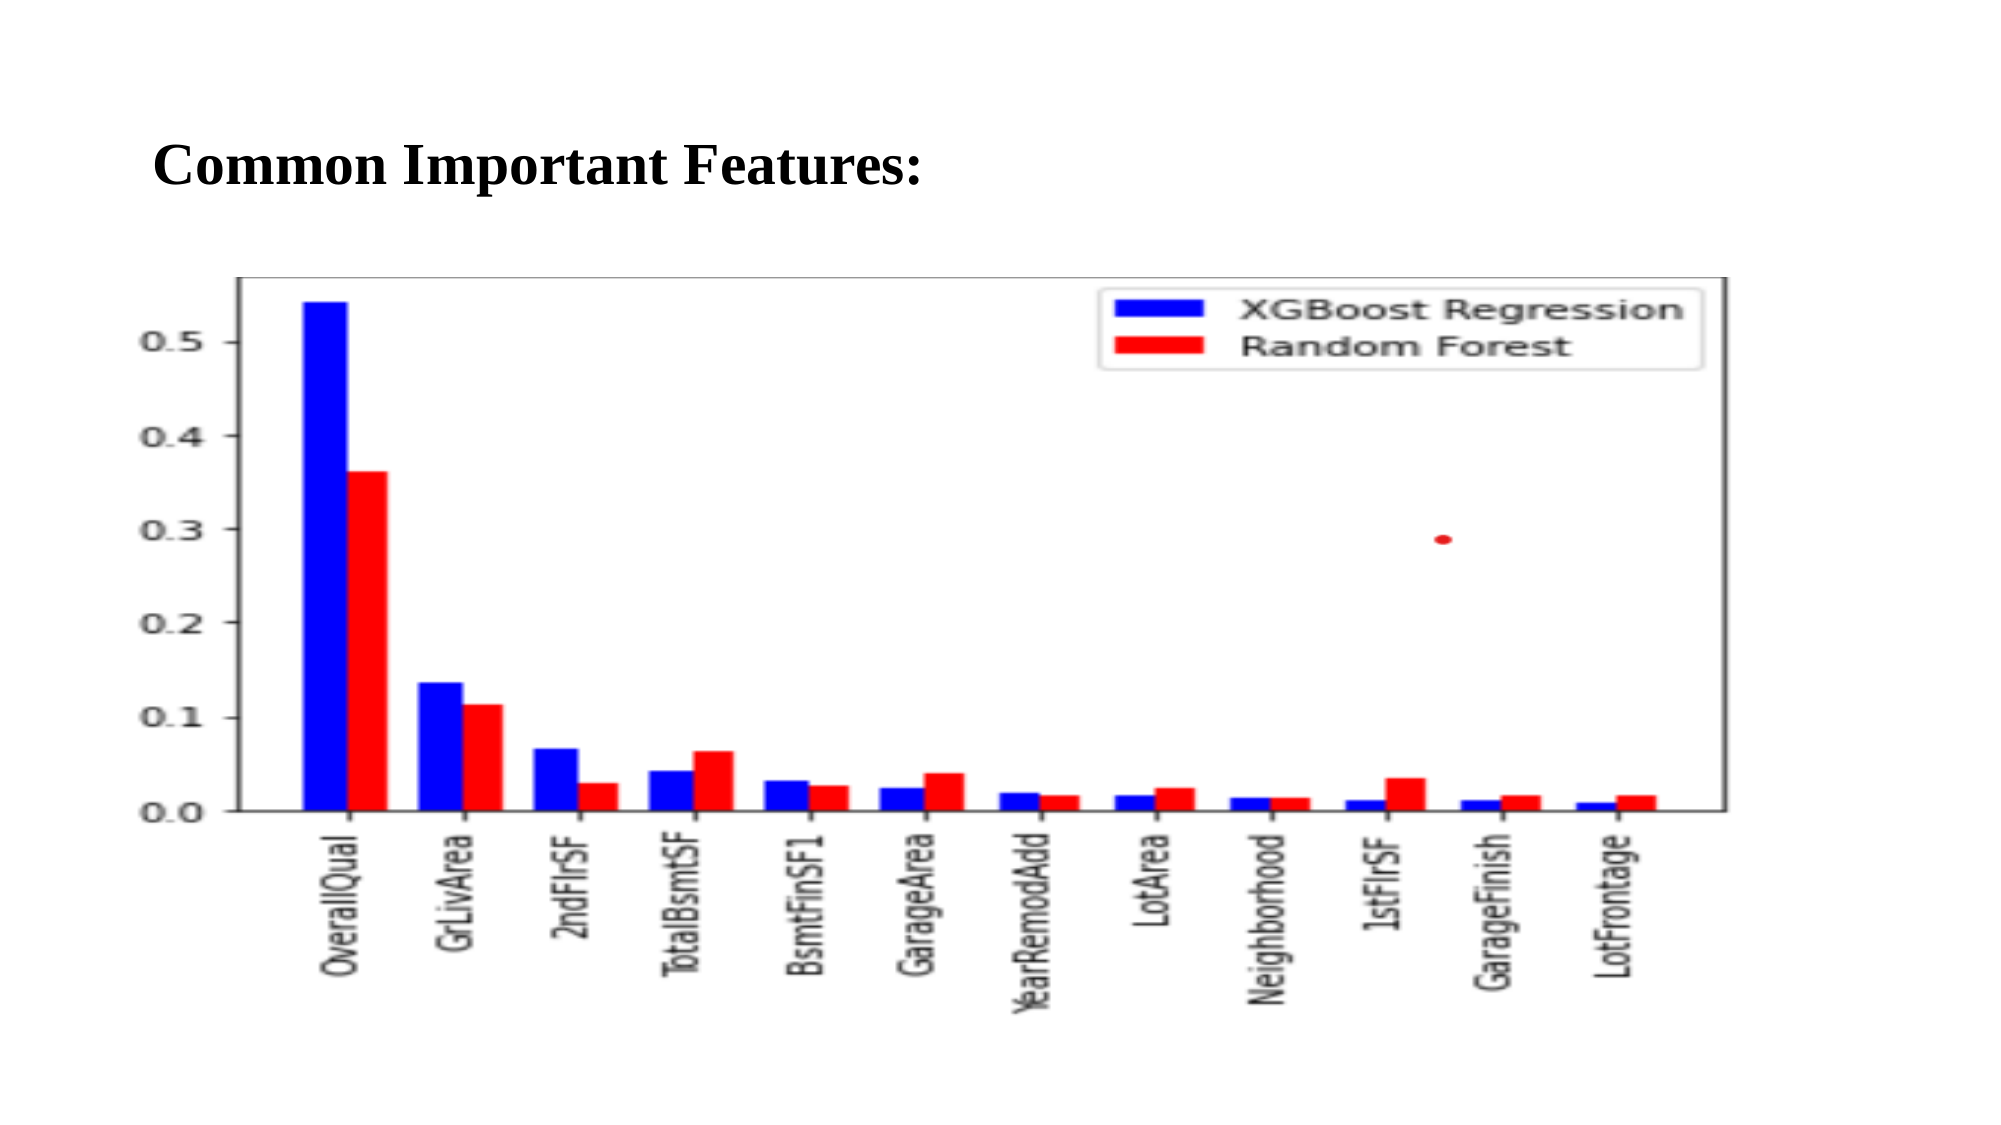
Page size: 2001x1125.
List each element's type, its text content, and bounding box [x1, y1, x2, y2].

title Common Important Features: [137, 59, 1863, 278]
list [137, 277, 1811, 1019]
